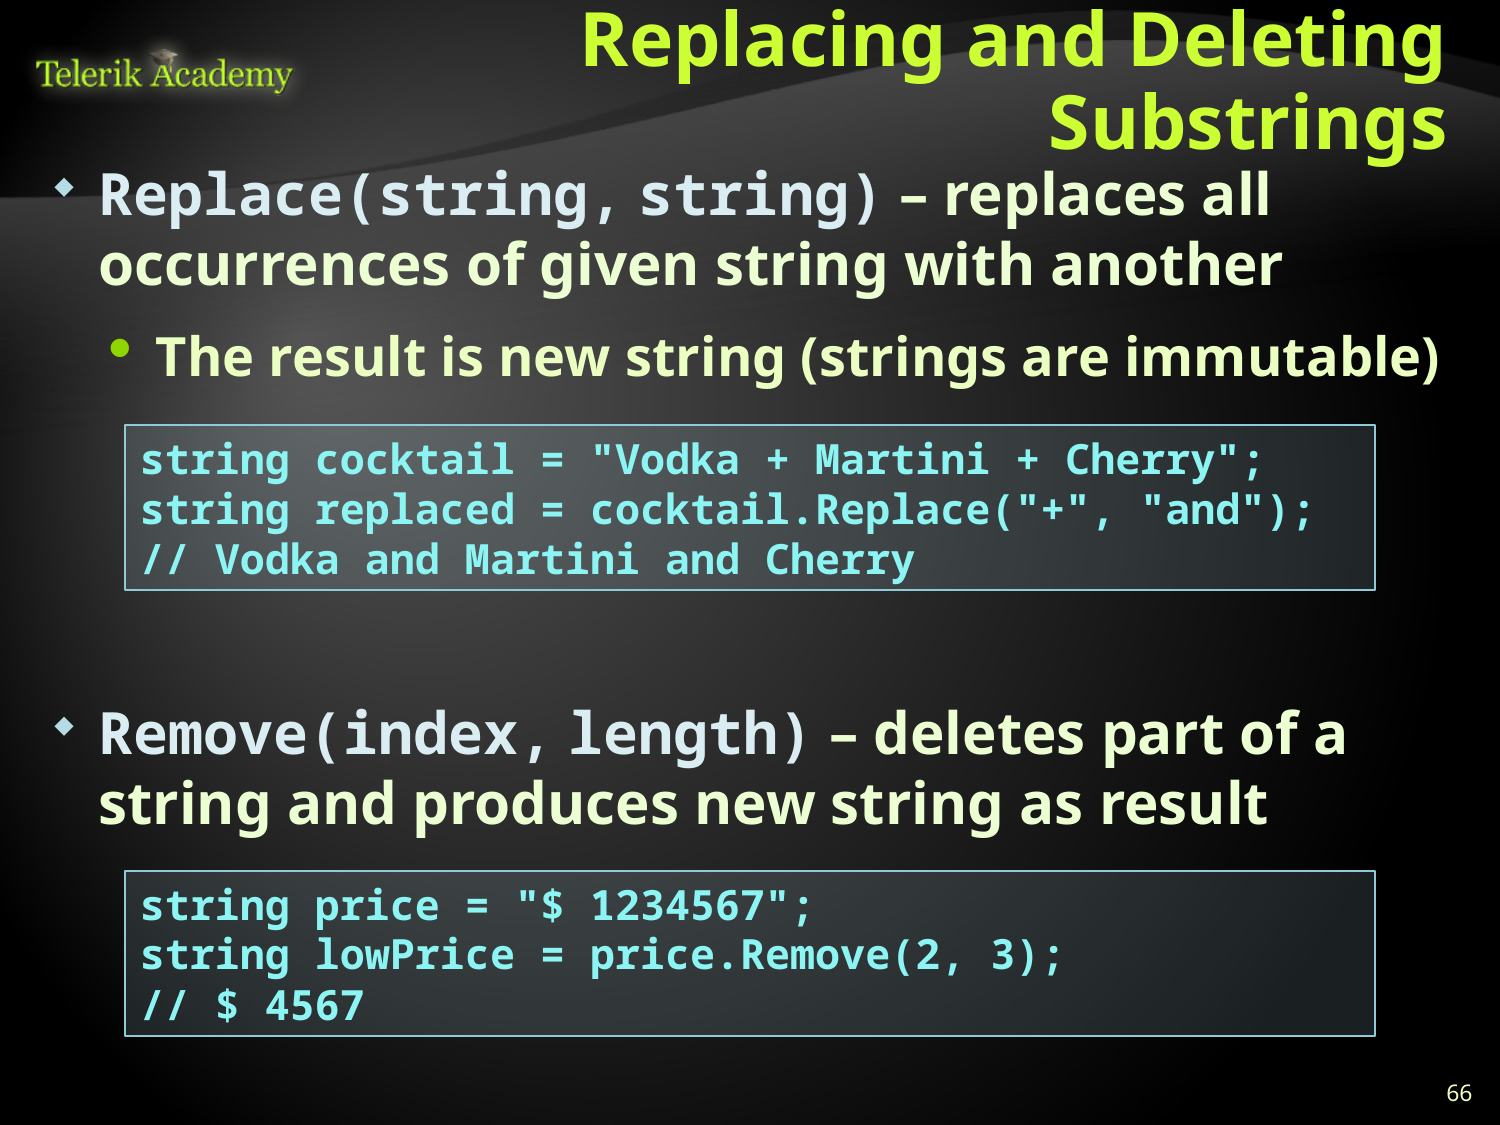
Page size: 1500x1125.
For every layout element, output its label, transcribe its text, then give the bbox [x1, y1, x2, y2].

title Replacing and Deleting Substrings [300, 12, 1463, 149]
text_box string price = "$ 1234567"; string lowPrice = price.Remove(2, 3); // $ 4567 [125, 870, 1375, 1036]
slide_number 66 [1412, 1074, 1488, 1113]
picture [0, 0, 1500, 1125]
list Replace(string, string) – replaces all occurrences of given string with another The result is new string (strings are immutable) Remove(index, length) – deletes part of a string and produces new string as result [37, 149, 1463, 1100]
text_box string cocktail = "Vodka + Martini + Cherry"; string replaced = cocktail.Replace("+", "and"); // Vodka and Martini and Cherry [125, 425, 1375, 590]
